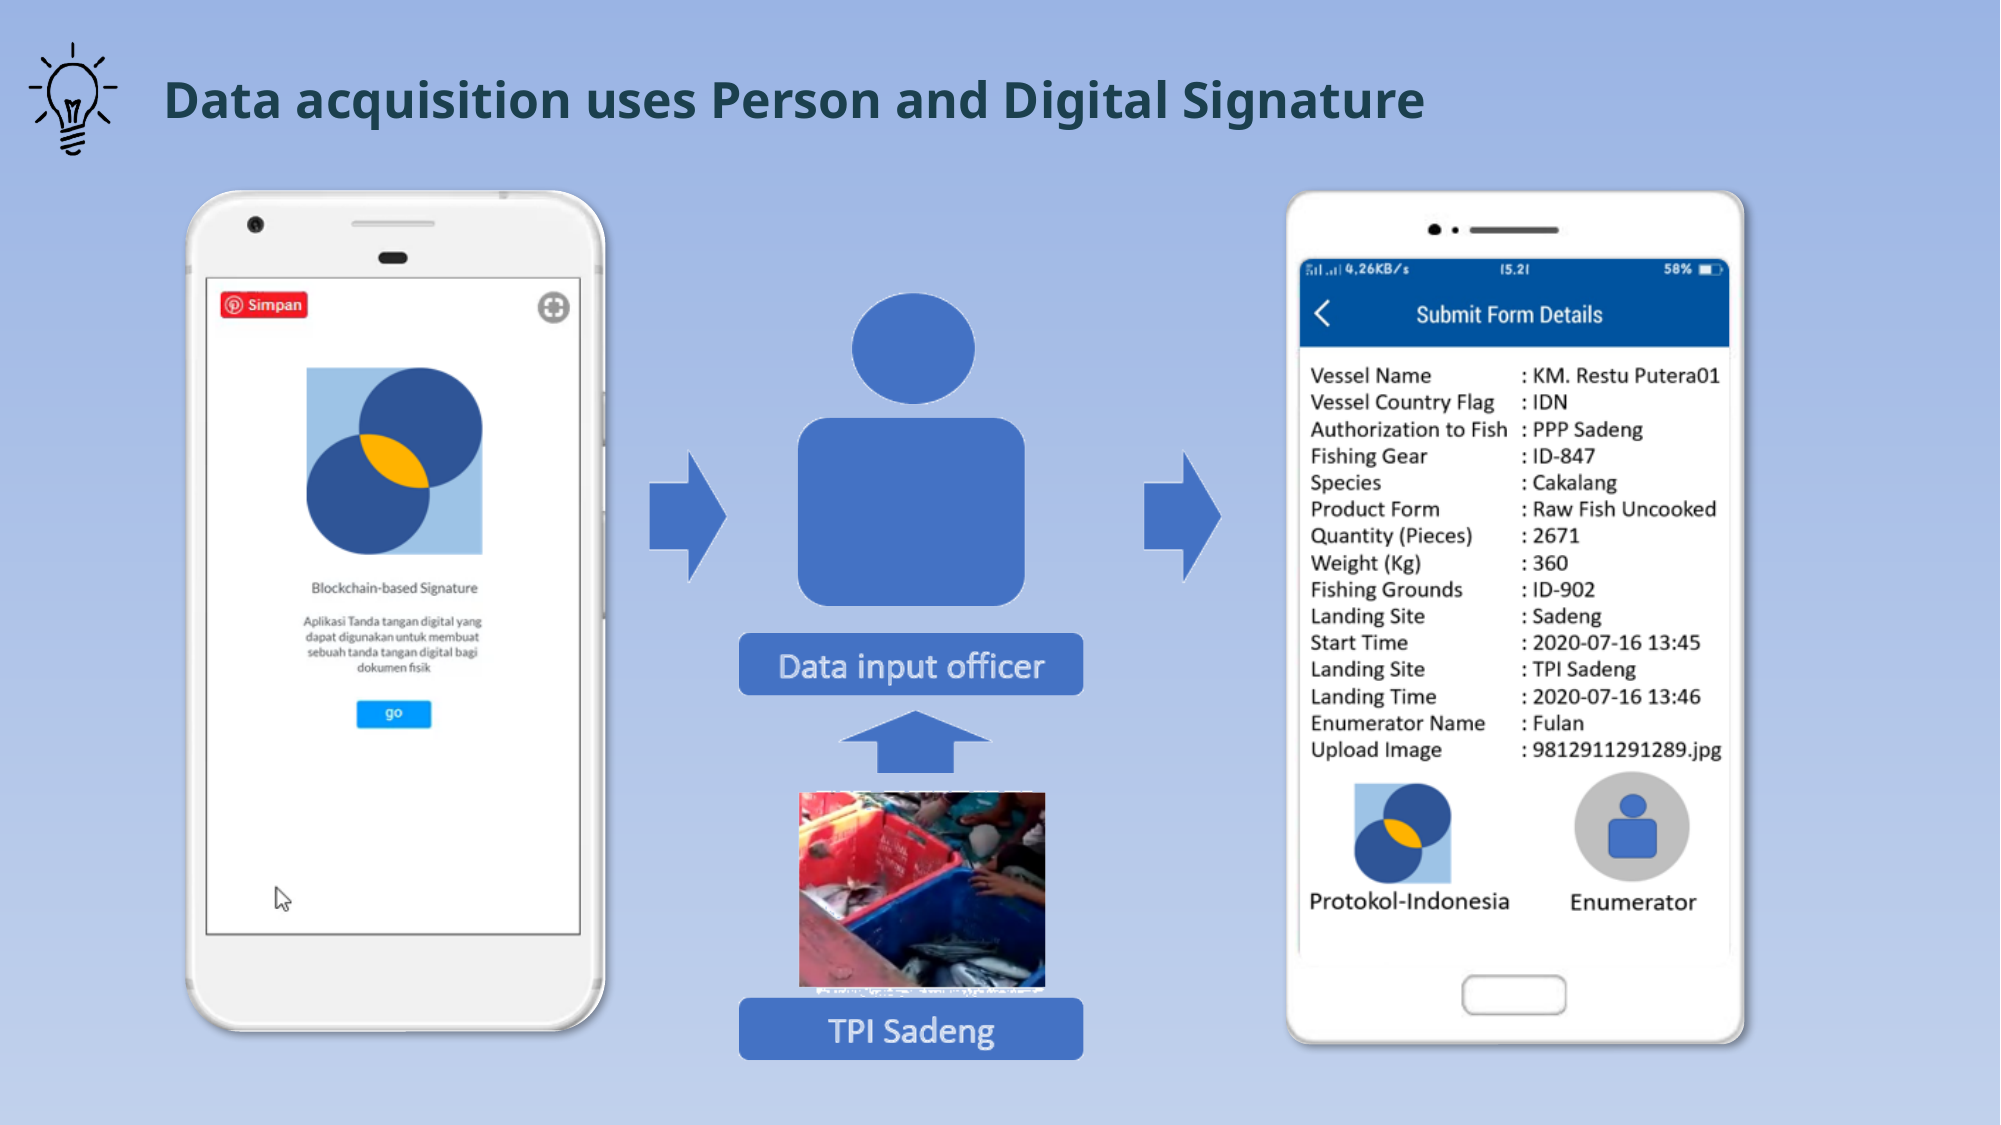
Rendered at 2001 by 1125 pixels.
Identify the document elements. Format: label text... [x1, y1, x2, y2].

picture [1285, 190, 1745, 1045]
picture [622, 135, 1245, 1084]
text_box Data acquisition uses Person and Digital Signature [143, 58, 2000, 139]
picture [185, 190, 606, 1032]
picture [21, 41, 123, 156]
